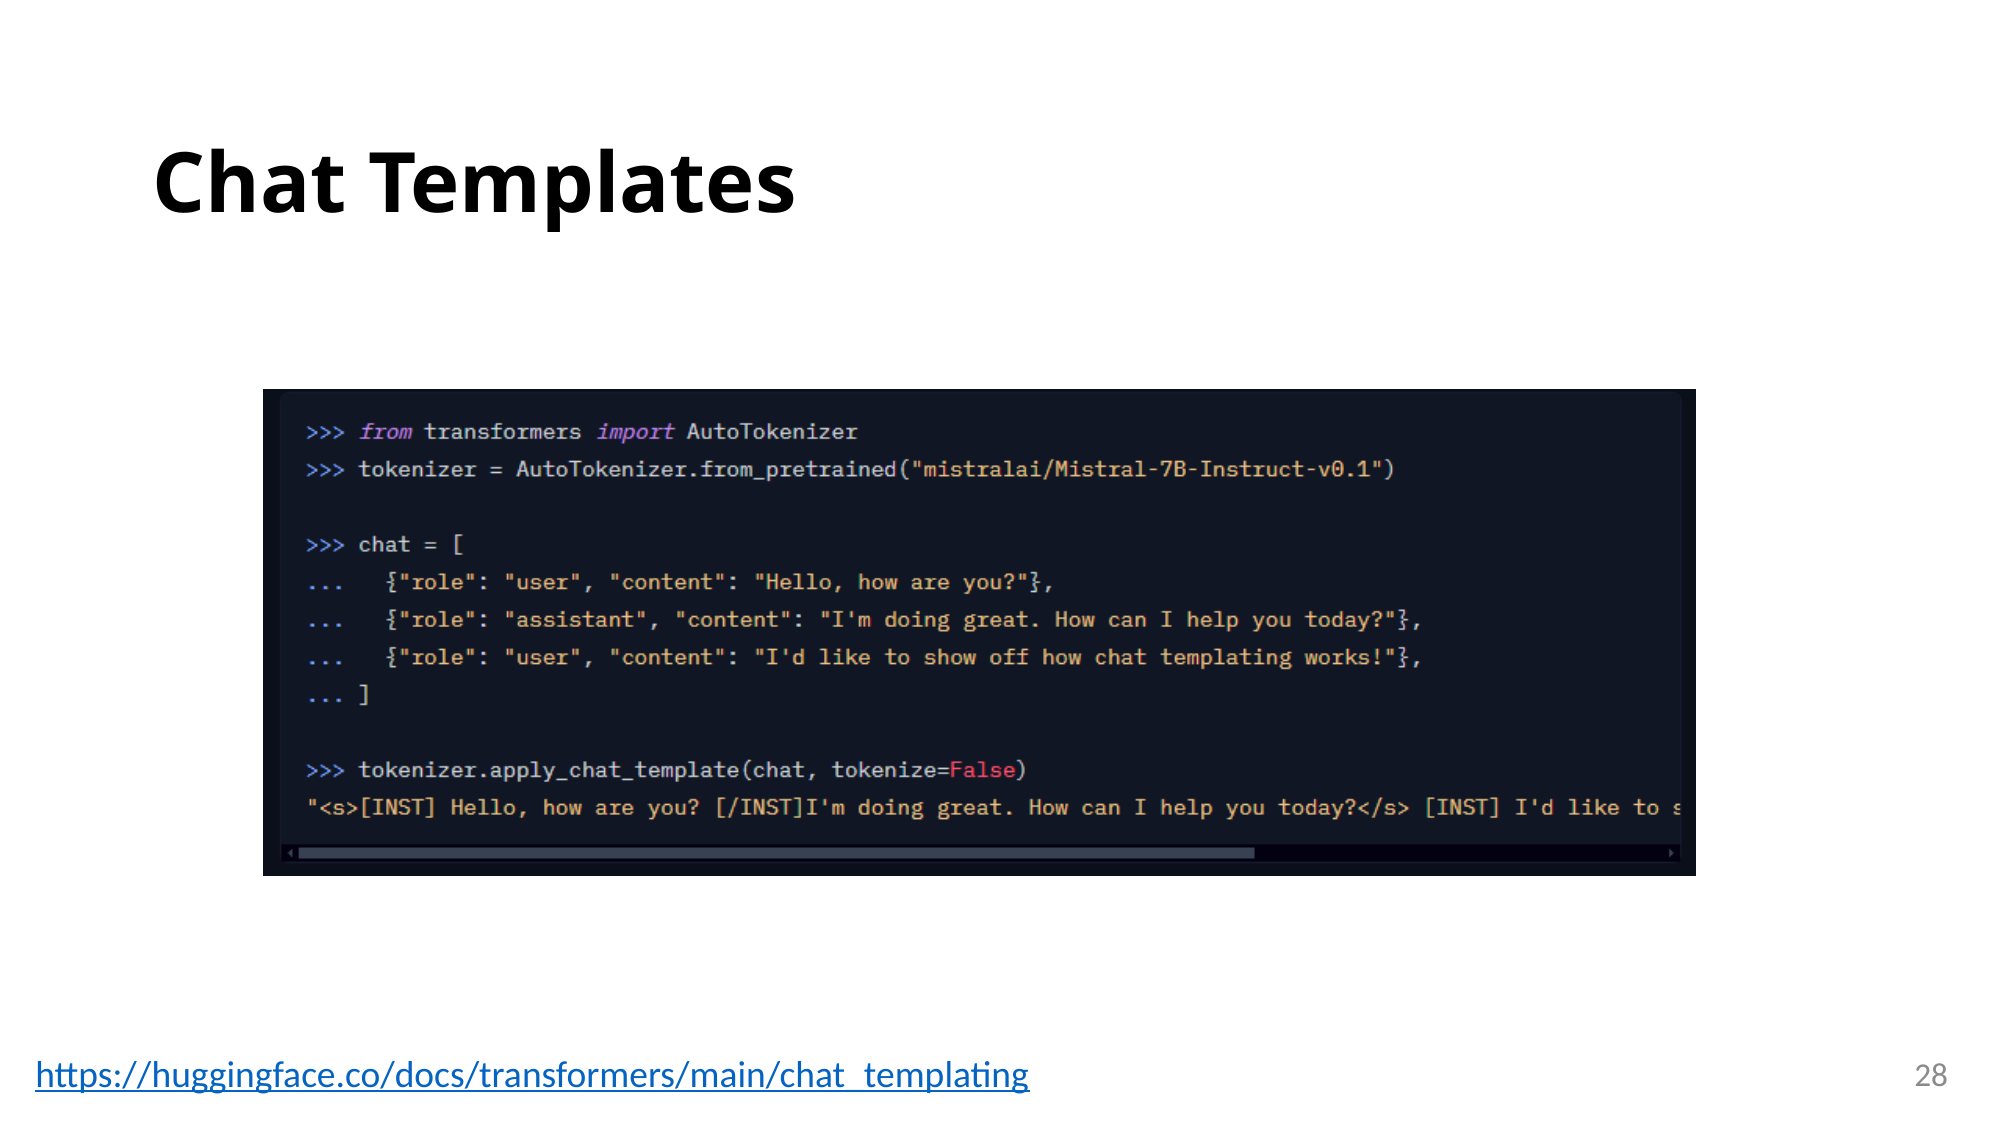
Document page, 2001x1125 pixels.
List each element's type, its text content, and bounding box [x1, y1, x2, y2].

text_box https://huggingface.co/docs/transformers/main/chat_templating [20, 1042, 1423, 1103]
title Chat Templates [137, 59, 1863, 239]
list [263, 389, 1696, 876]
slide_number 28 [1423, 1042, 1963, 1103]
